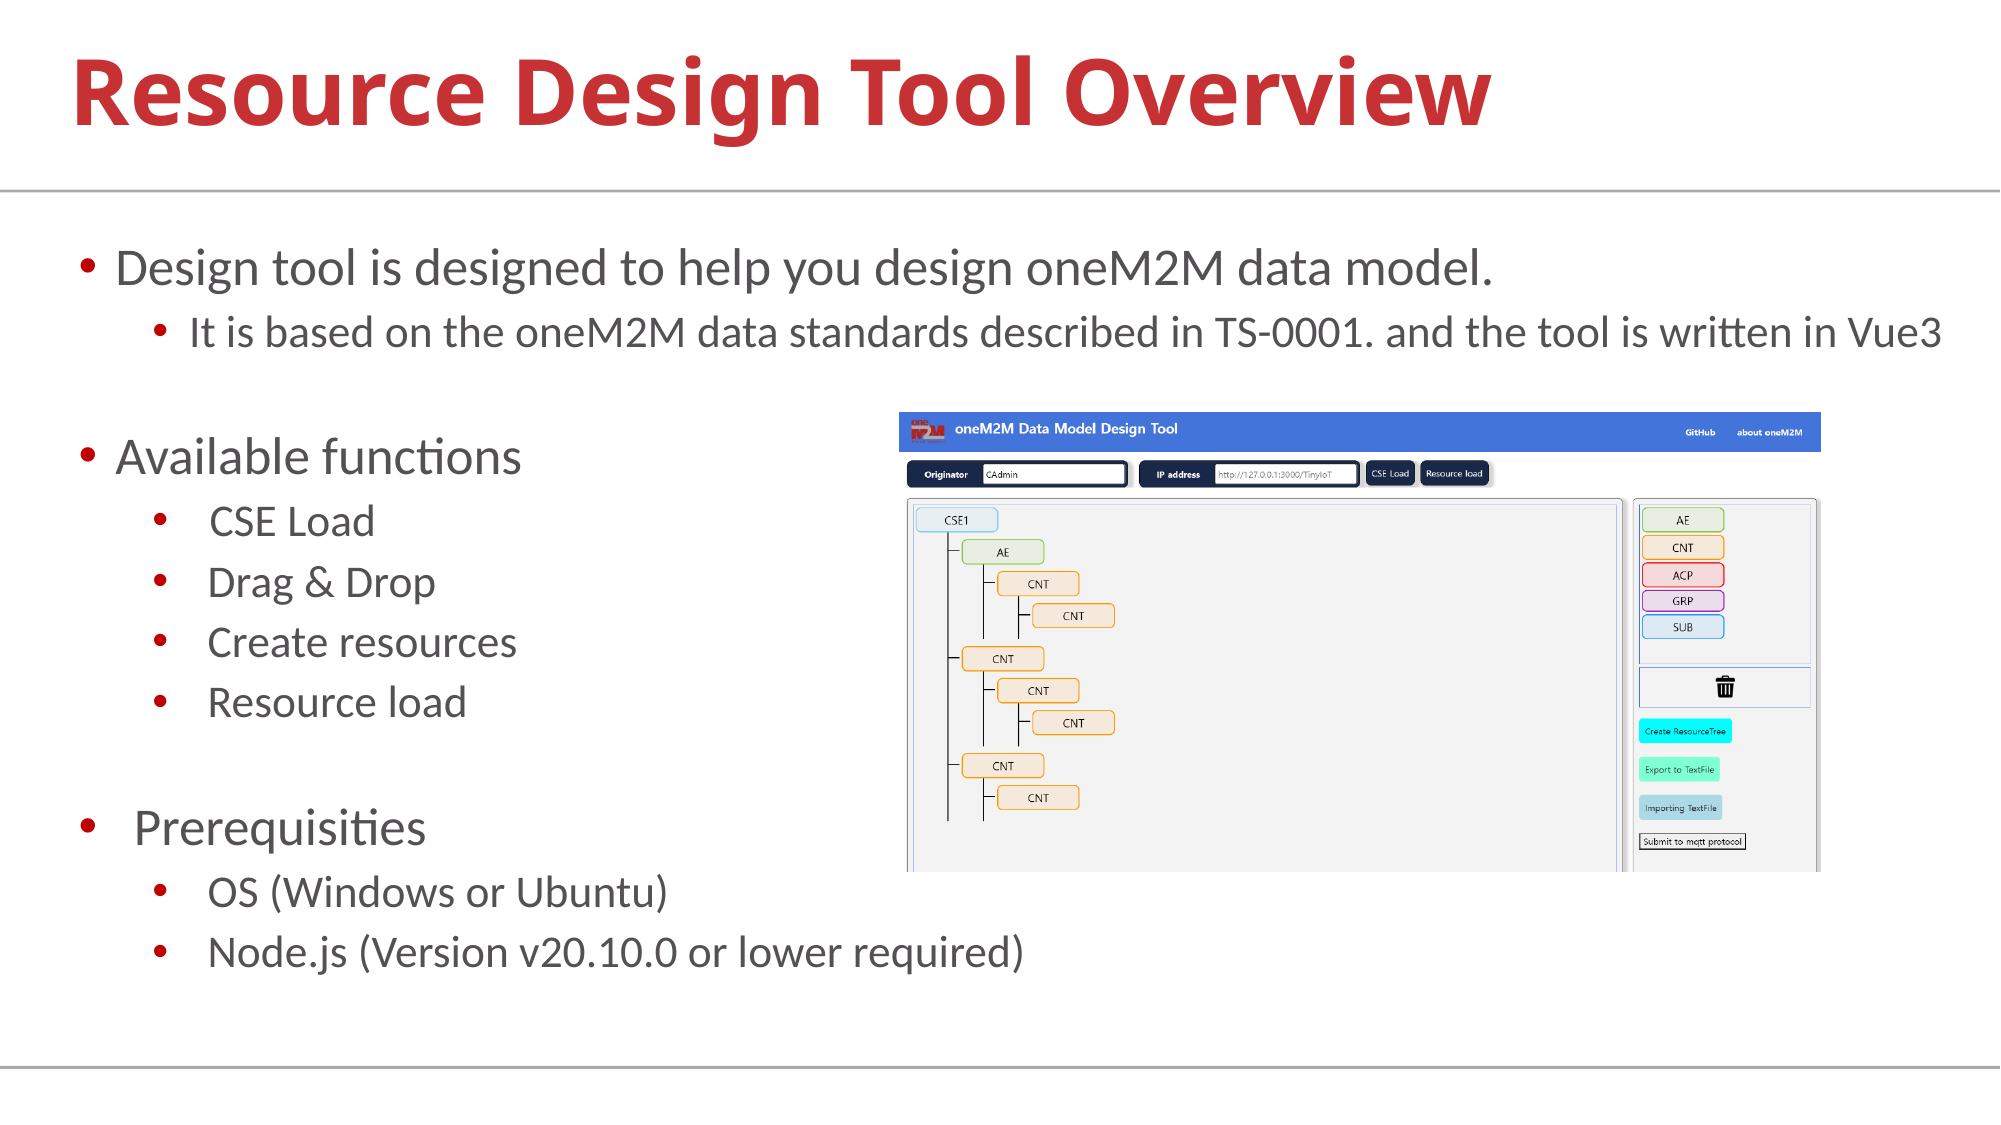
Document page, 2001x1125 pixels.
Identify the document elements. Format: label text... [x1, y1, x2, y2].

title Resource Design Tool Overview [54, 0, 1535, 193]
text_box Design tool is designed to help you design oneM2M data model. It is based on the oneM2M data standards described in TS-0001. and the tool is written in Vue3 Available functions CSE Load Drag & Drop Create resources Resource load Prerequisities OS (Windows or Ubuntu) Node.js (Version v20.10.0 or lower required) [63, 232, 1965, 1021]
picture [899, 412, 1821, 872]
